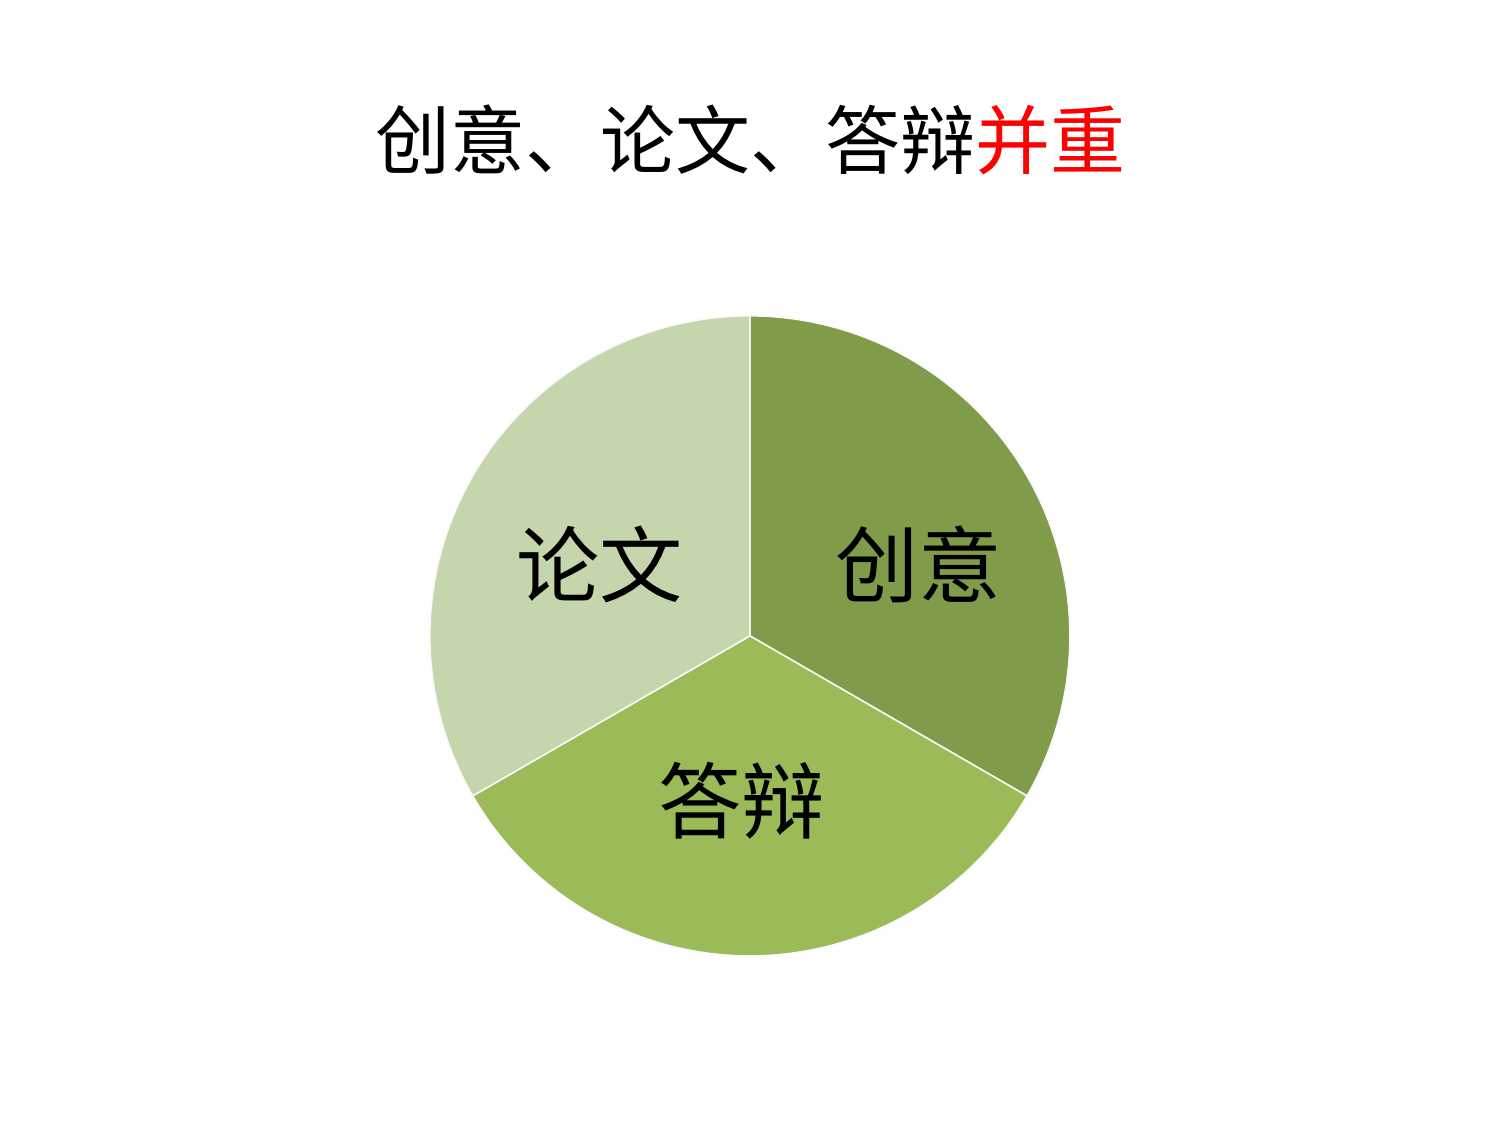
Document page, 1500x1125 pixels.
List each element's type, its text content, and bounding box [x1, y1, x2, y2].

title 创意、论文、答辩并重 [75, 45, 1425, 233]
chart [249, 302, 1251, 970]
